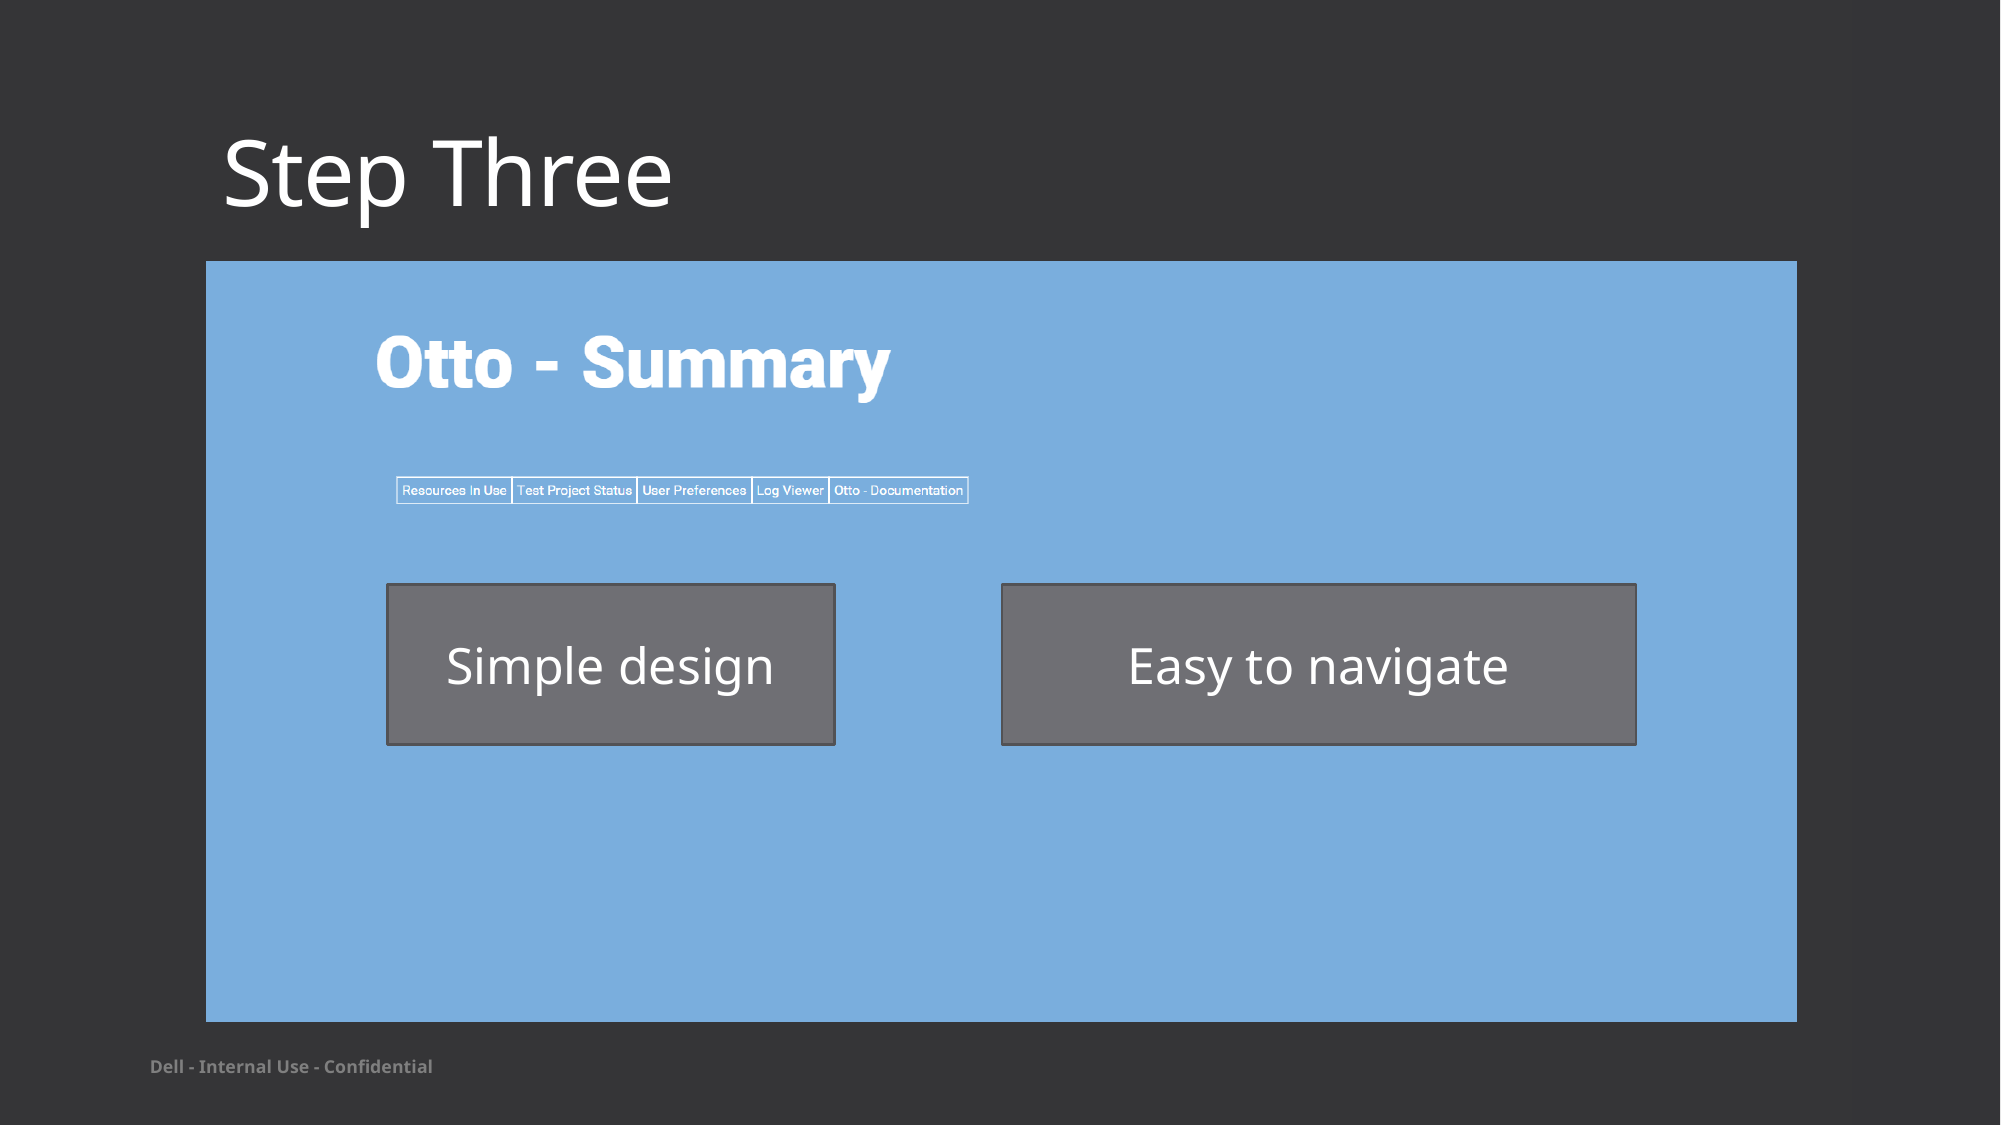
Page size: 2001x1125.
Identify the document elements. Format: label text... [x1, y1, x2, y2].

picture [206, 261, 1798, 1022]
title Step Three [206, 60, 1797, 234]
